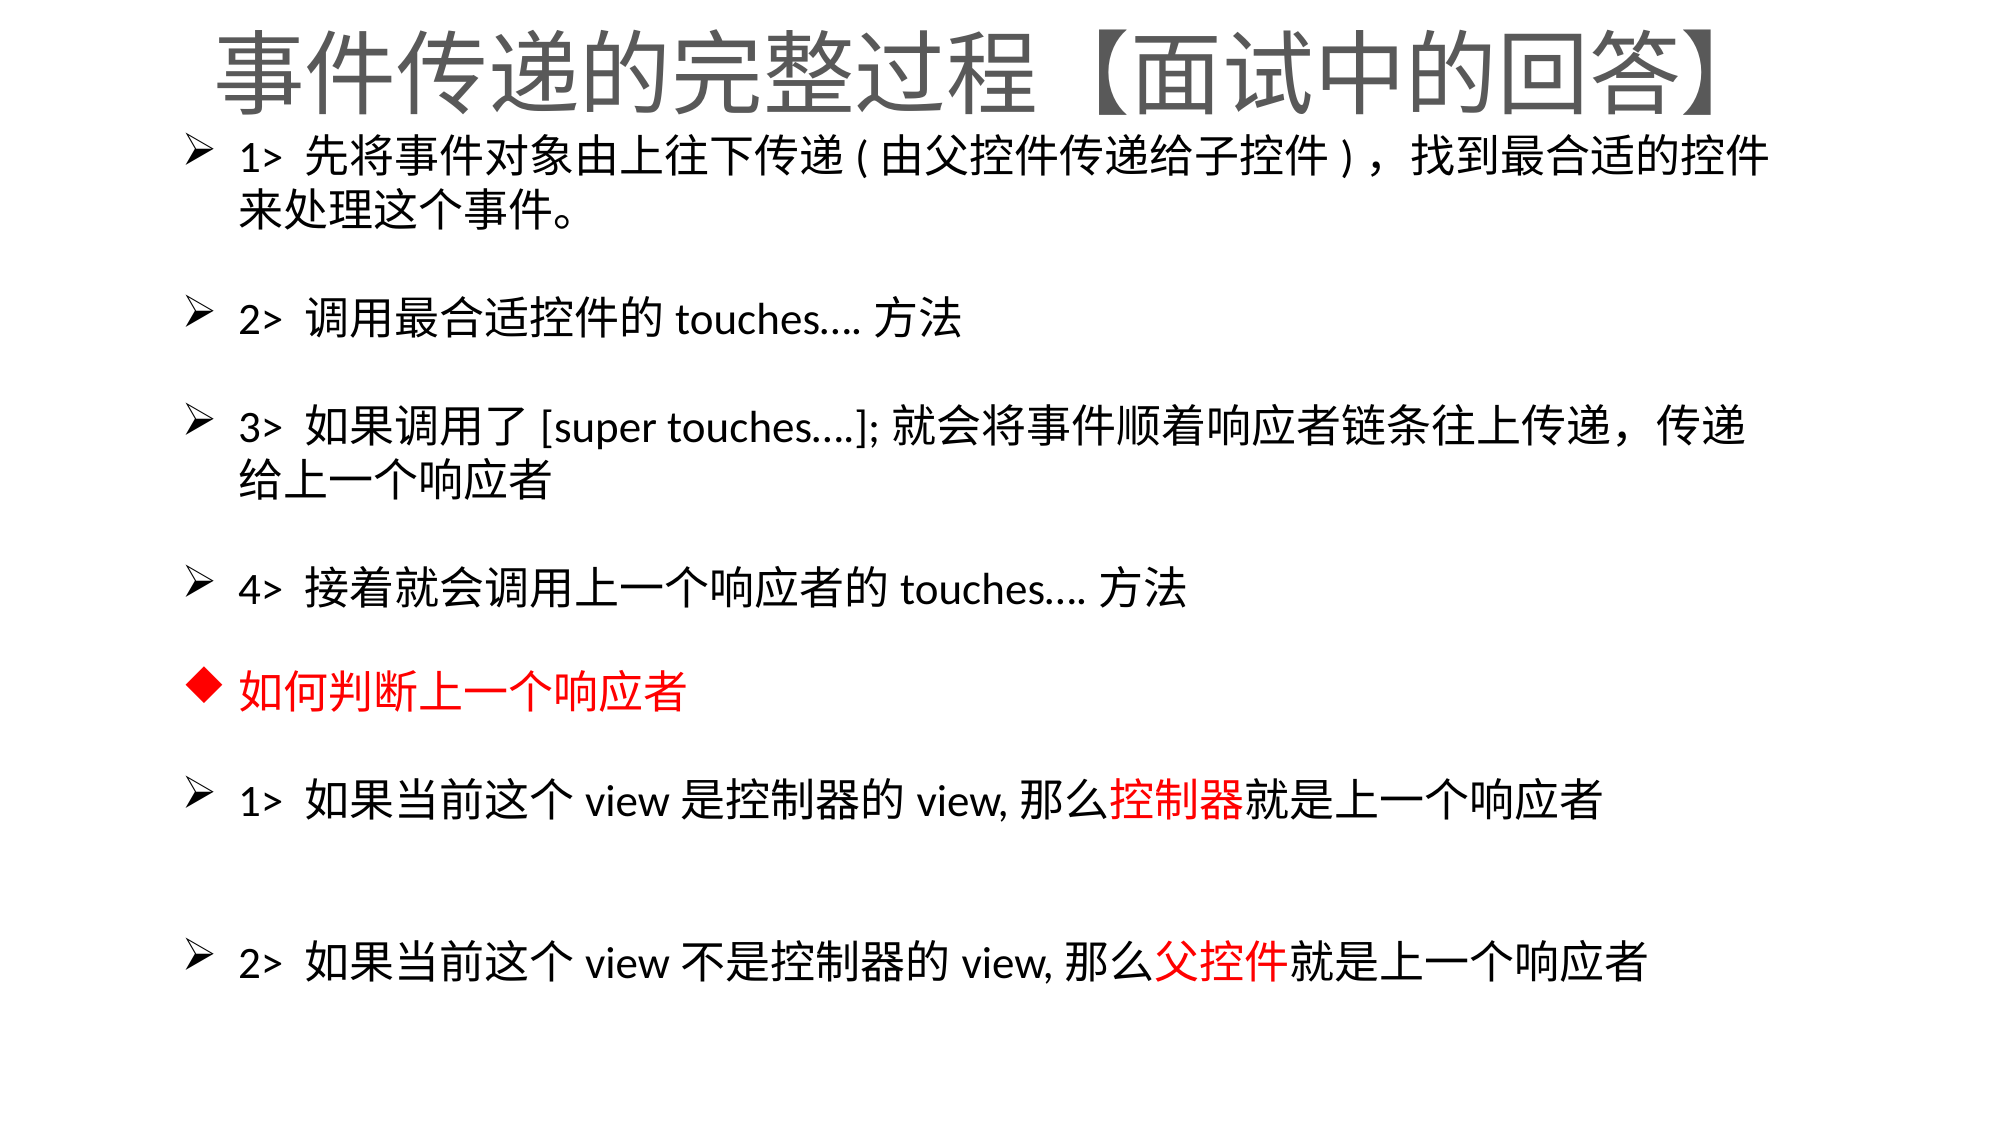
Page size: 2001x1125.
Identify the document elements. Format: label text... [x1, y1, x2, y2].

text_box 1> 先将事件对象由上往下传递(由父控件传递给子控件)，找到最合适的控件来处理这个事件。 2> 调用最合适控件的touches….方法 3> 如果调用了[super touches….];就会将事件顺着响应者链条往上传递，传递给上一个响应者 4> 接着就会调用上一个响应者的touches….方法 [167, 120, 1799, 655]
title 事件传递的完整过程【面试中的回答】 [198, 9, 1799, 120]
text_box 如何判断上一个响应者 1> 如果当前这个view是控制器的view,那么控制器就是上一个响应者 2> 如果当前这个view不是控制器的view,那么父控件就是上一个响应者 [167, 655, 1799, 995]
